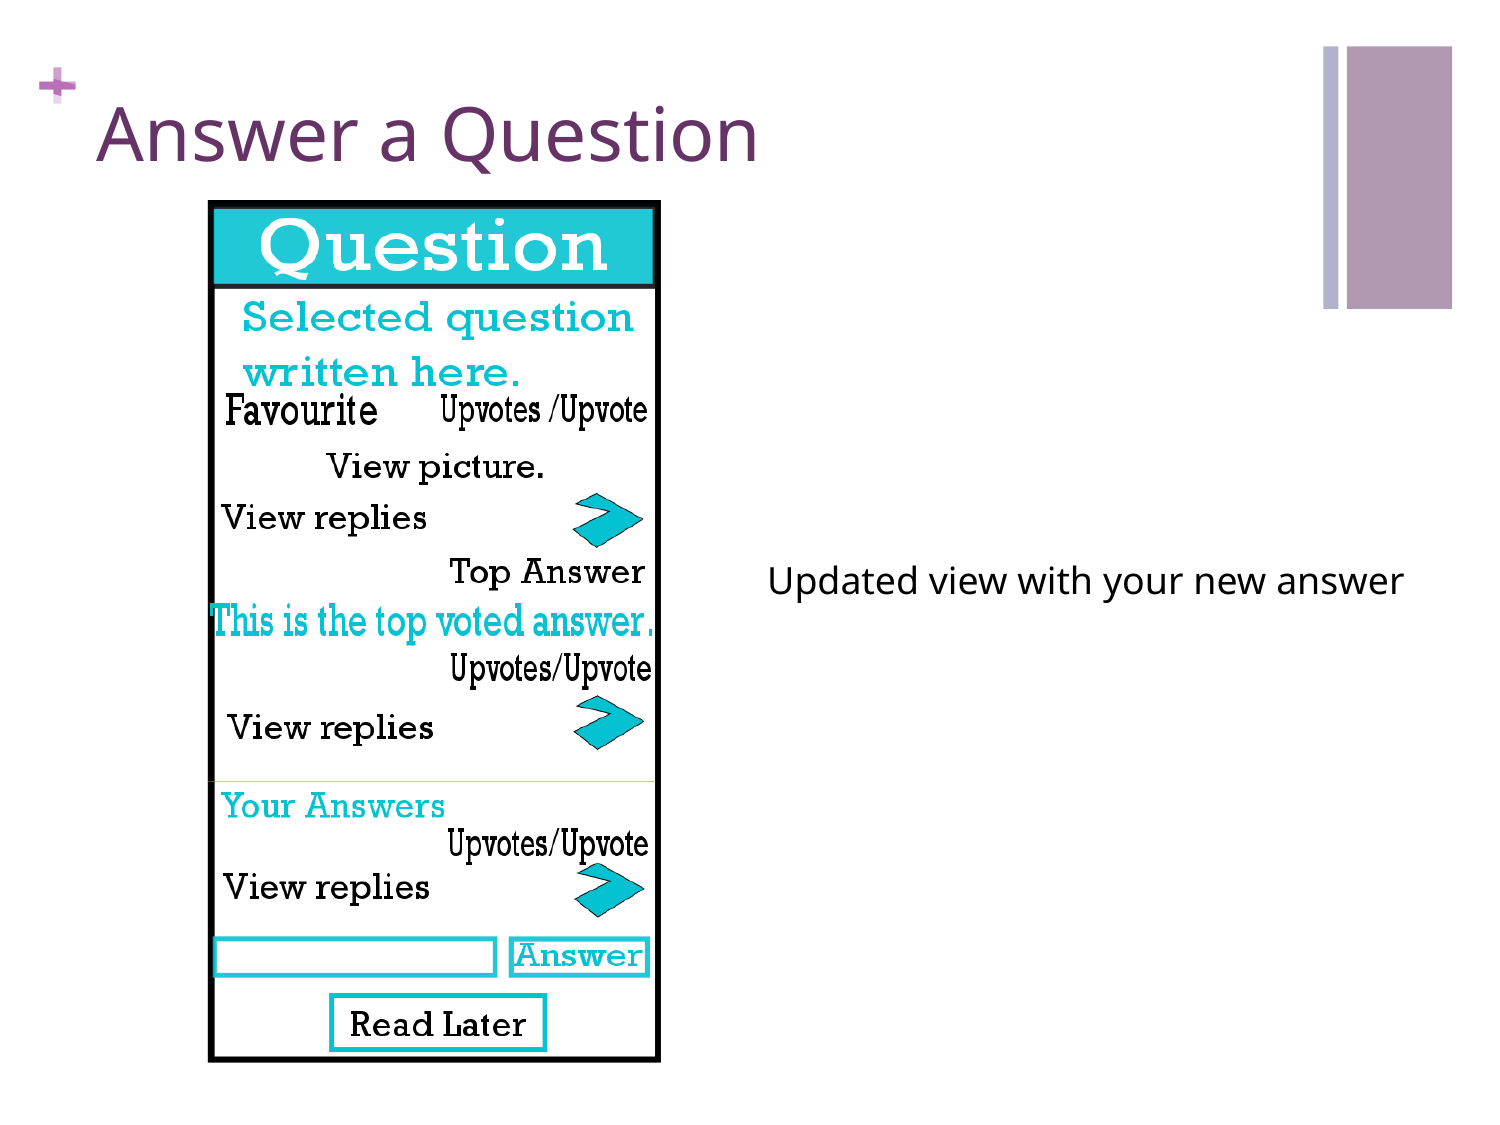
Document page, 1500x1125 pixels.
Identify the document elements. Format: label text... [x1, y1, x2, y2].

picture [206, 200, 662, 1064]
title Answer a Question [81, 79, 1322, 263]
text_box Updated view with your new answer [752, 550, 1420, 610]
